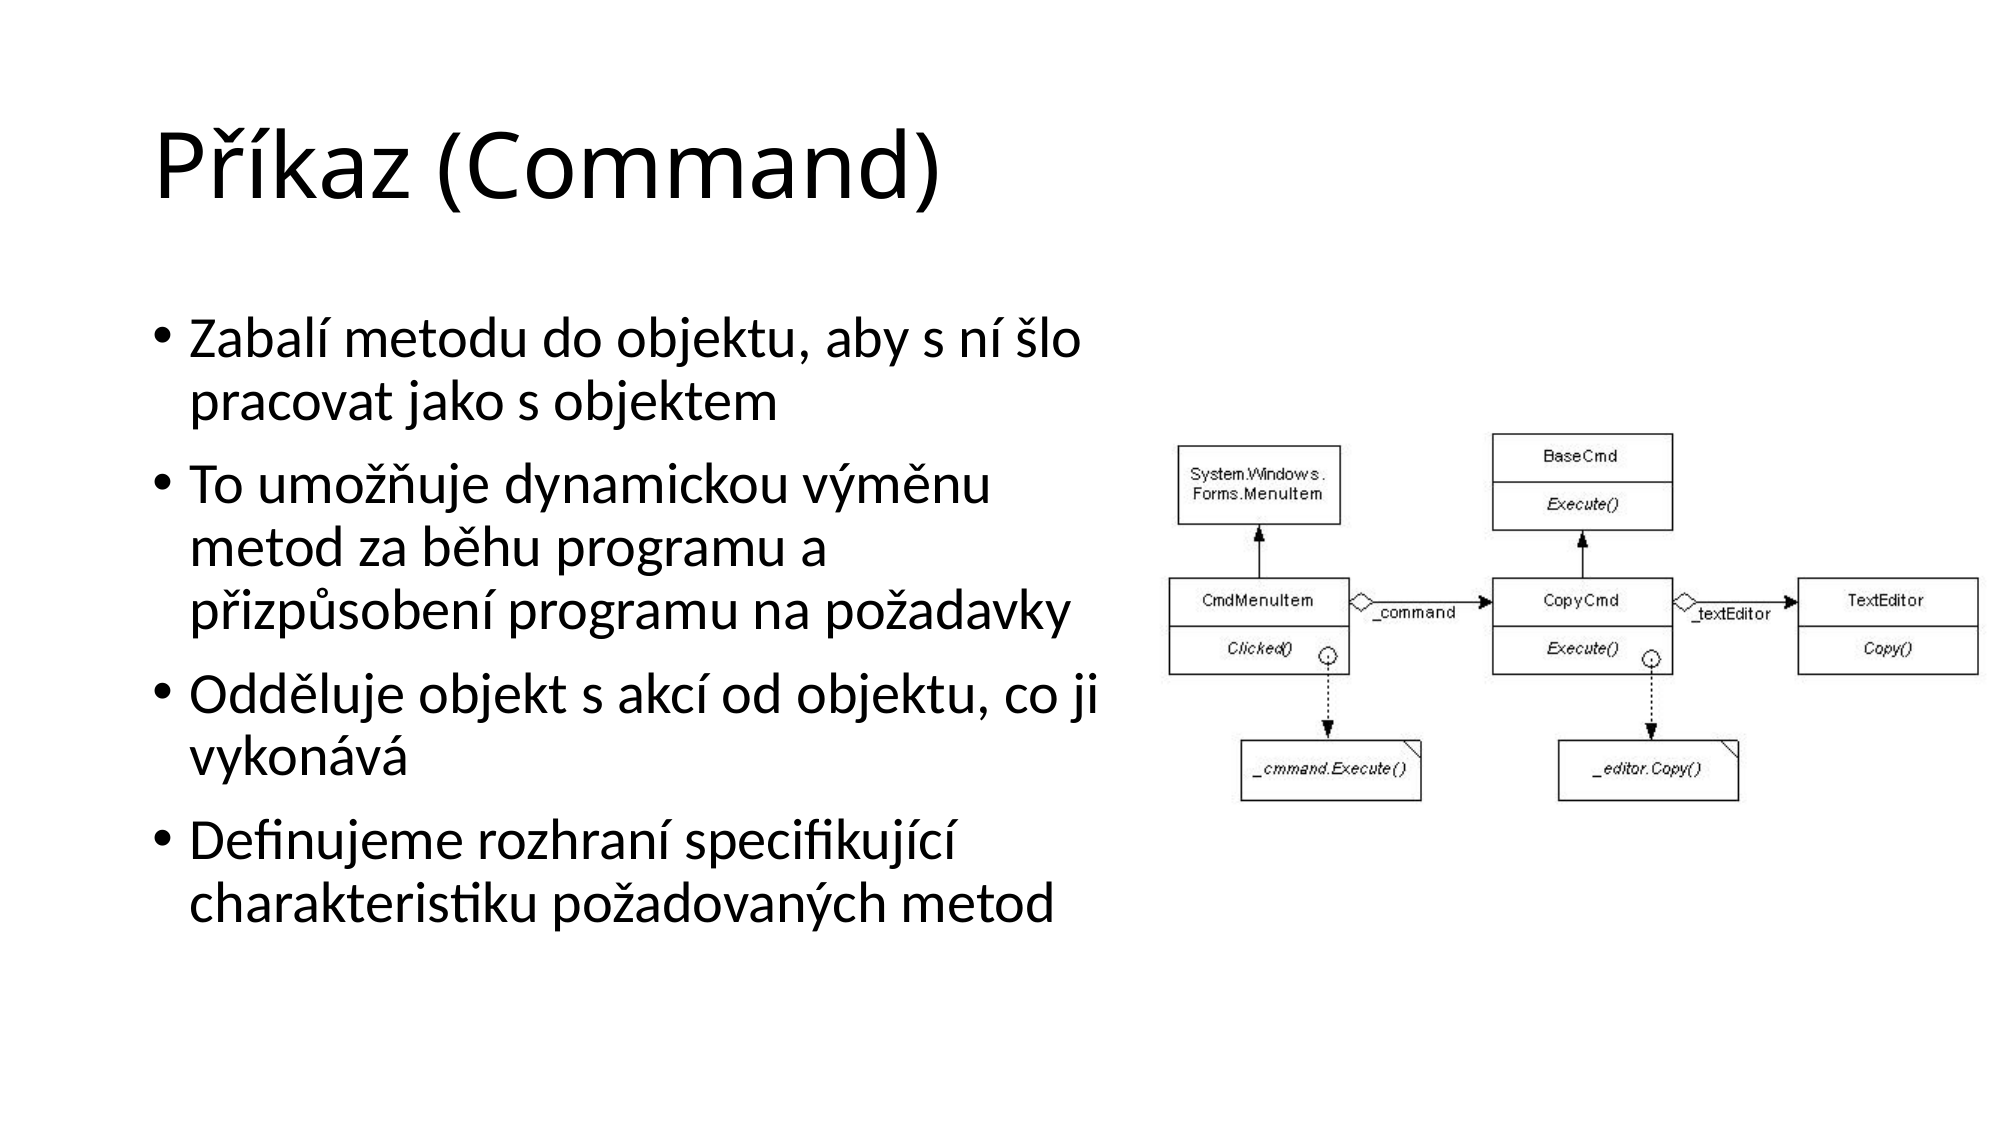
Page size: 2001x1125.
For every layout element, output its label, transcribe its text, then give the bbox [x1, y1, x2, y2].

list Zabalí metodu do objektu, aby s ní šlo pracovat jako s objektem To umožňuje dynamickou výměnu metod za běhu programu a přizpůsobení programu na požadavky Odděluje objekt s akcí od objektu, co ji vykonává Definujeme rozhraní specifikující charakteristiku požadovaných metod [137, 299, 1162, 1014]
picture [1148, 408, 1991, 833]
title Příkaz (Command) [137, 59, 1863, 278]
